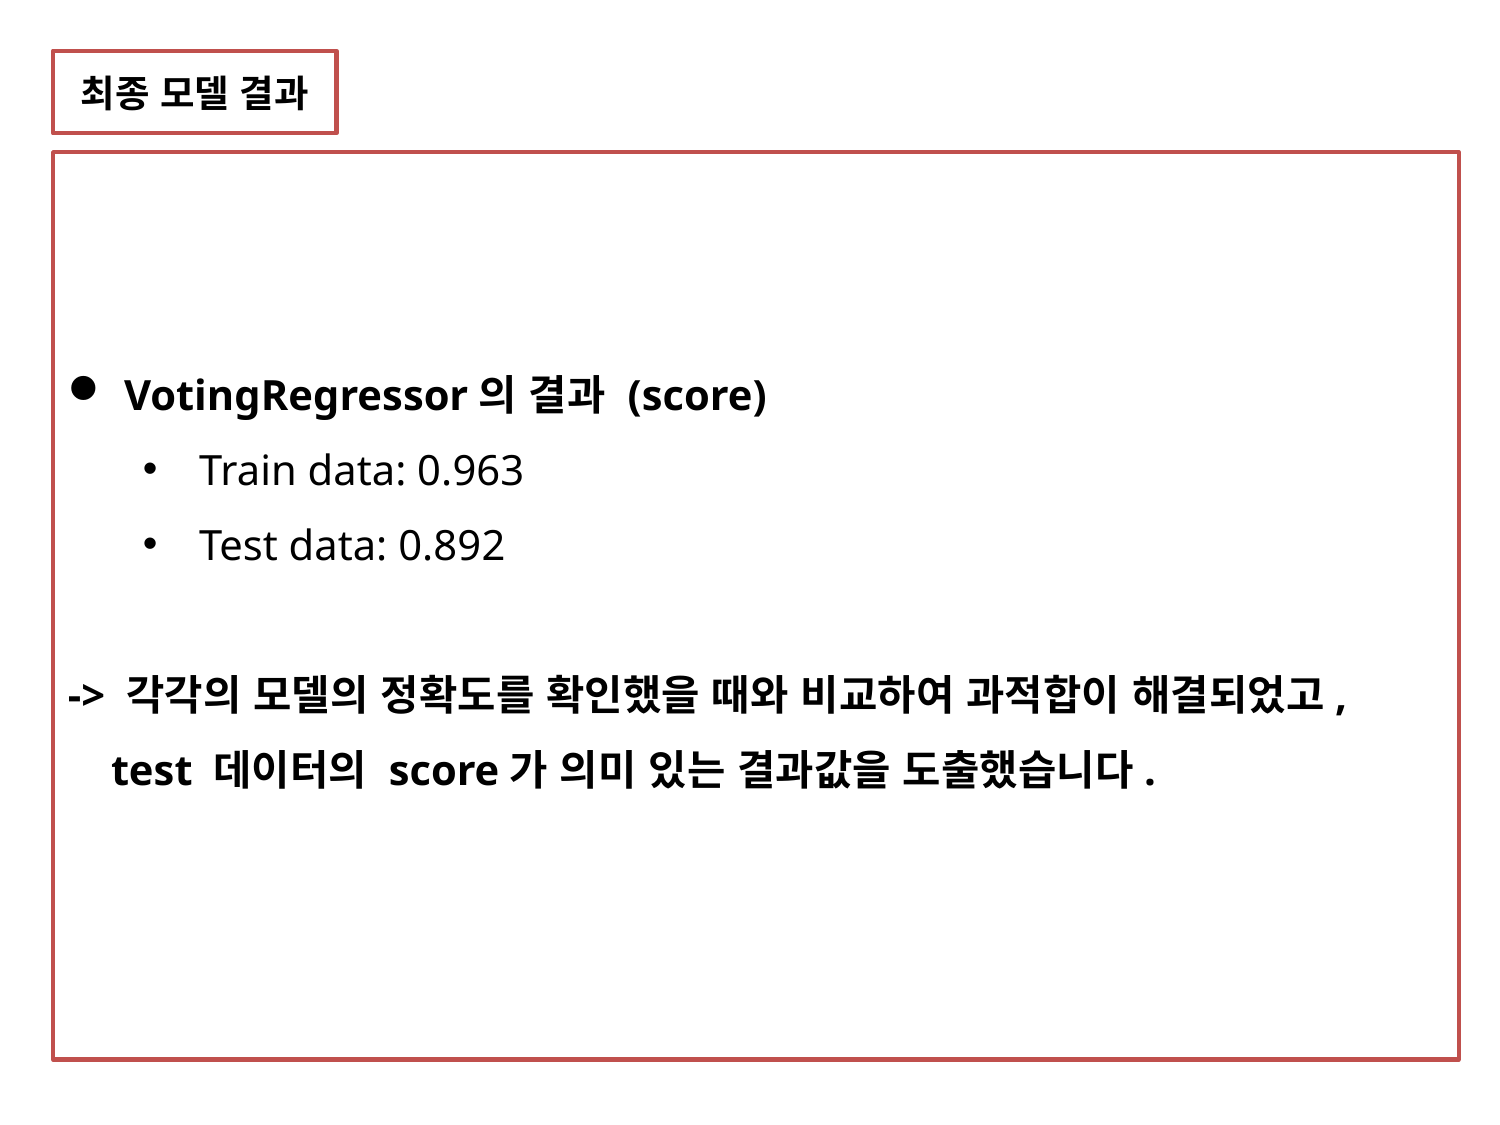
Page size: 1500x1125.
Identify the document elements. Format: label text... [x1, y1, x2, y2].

text_box 최종 모델 결과 [51, 49, 339, 135]
text_box VotingRegressor의 결과 (score) Train data: 0.963 Test data: 0.892 -> 각각의 모델의 정확도를 확인했을 때와 비교하여 과적합이 해결되었고, test 데이터의 score가 의미 있는 결과값을 도출했습니다. [51, 150, 1461, 1062]
